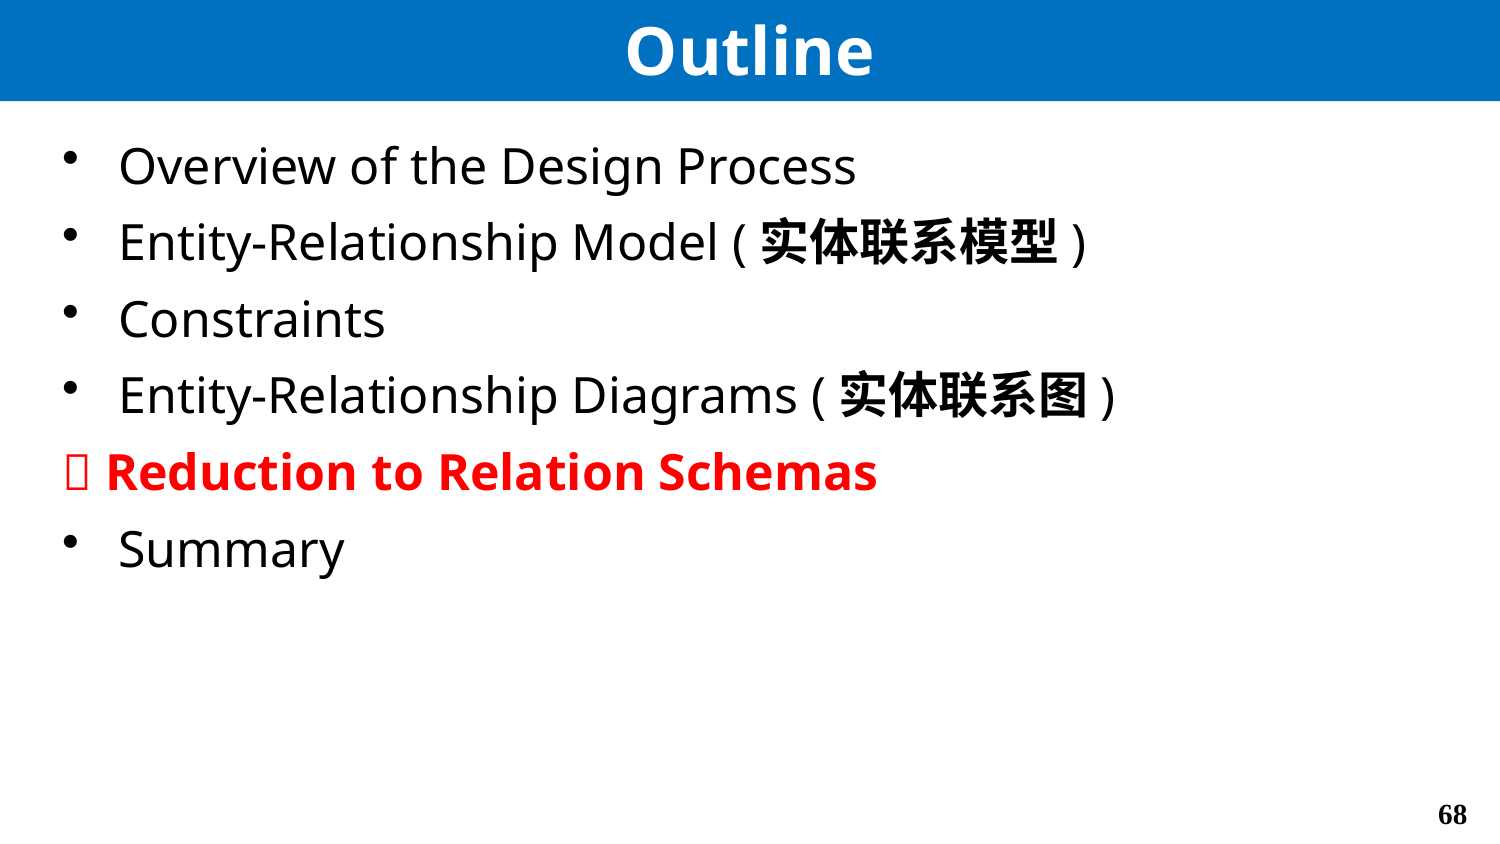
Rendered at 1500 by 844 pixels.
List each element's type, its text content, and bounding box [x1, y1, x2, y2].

title Outline [0, 0, 1500, 102]
list Overview of the Design Process Entity-Relationship Model (实体联系模型) Constraints Entity-Relationship Diagrams (实体联系图)  Reduction to Relation Schemas Summary [47, 126, 1453, 751]
